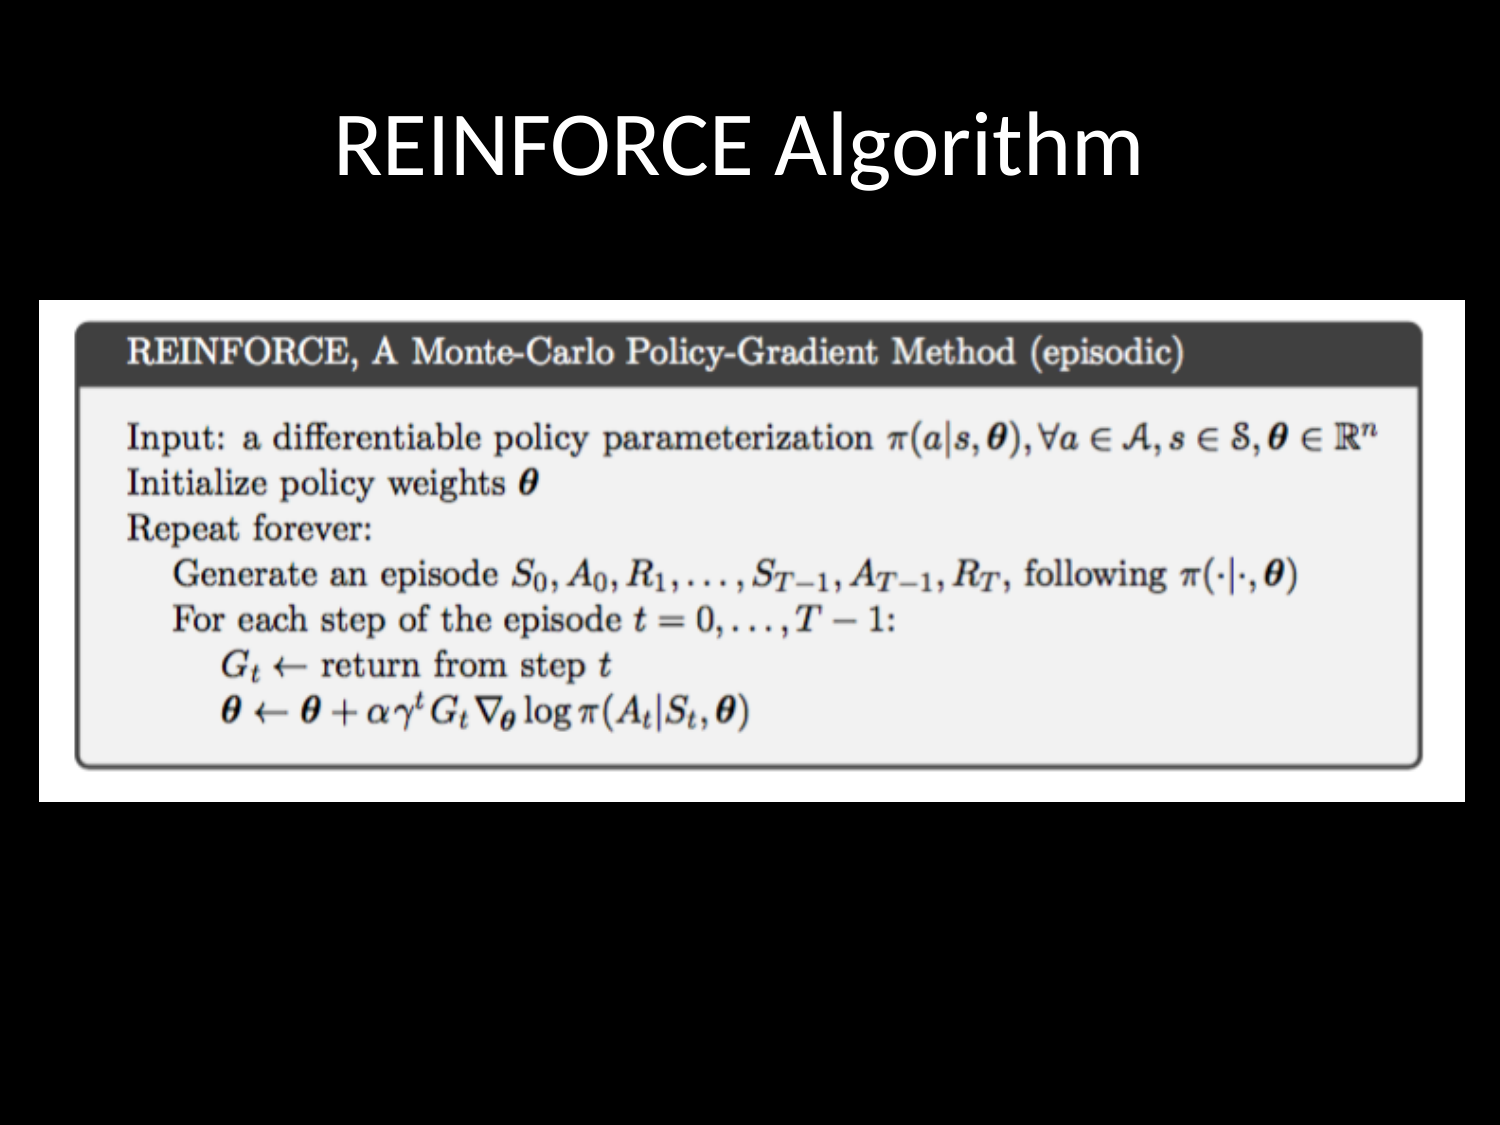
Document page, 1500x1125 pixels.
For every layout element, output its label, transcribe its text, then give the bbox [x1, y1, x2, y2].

picture [39, 299, 1465, 802]
title REINFORCE Algorithm [75, 45, 1425, 233]
